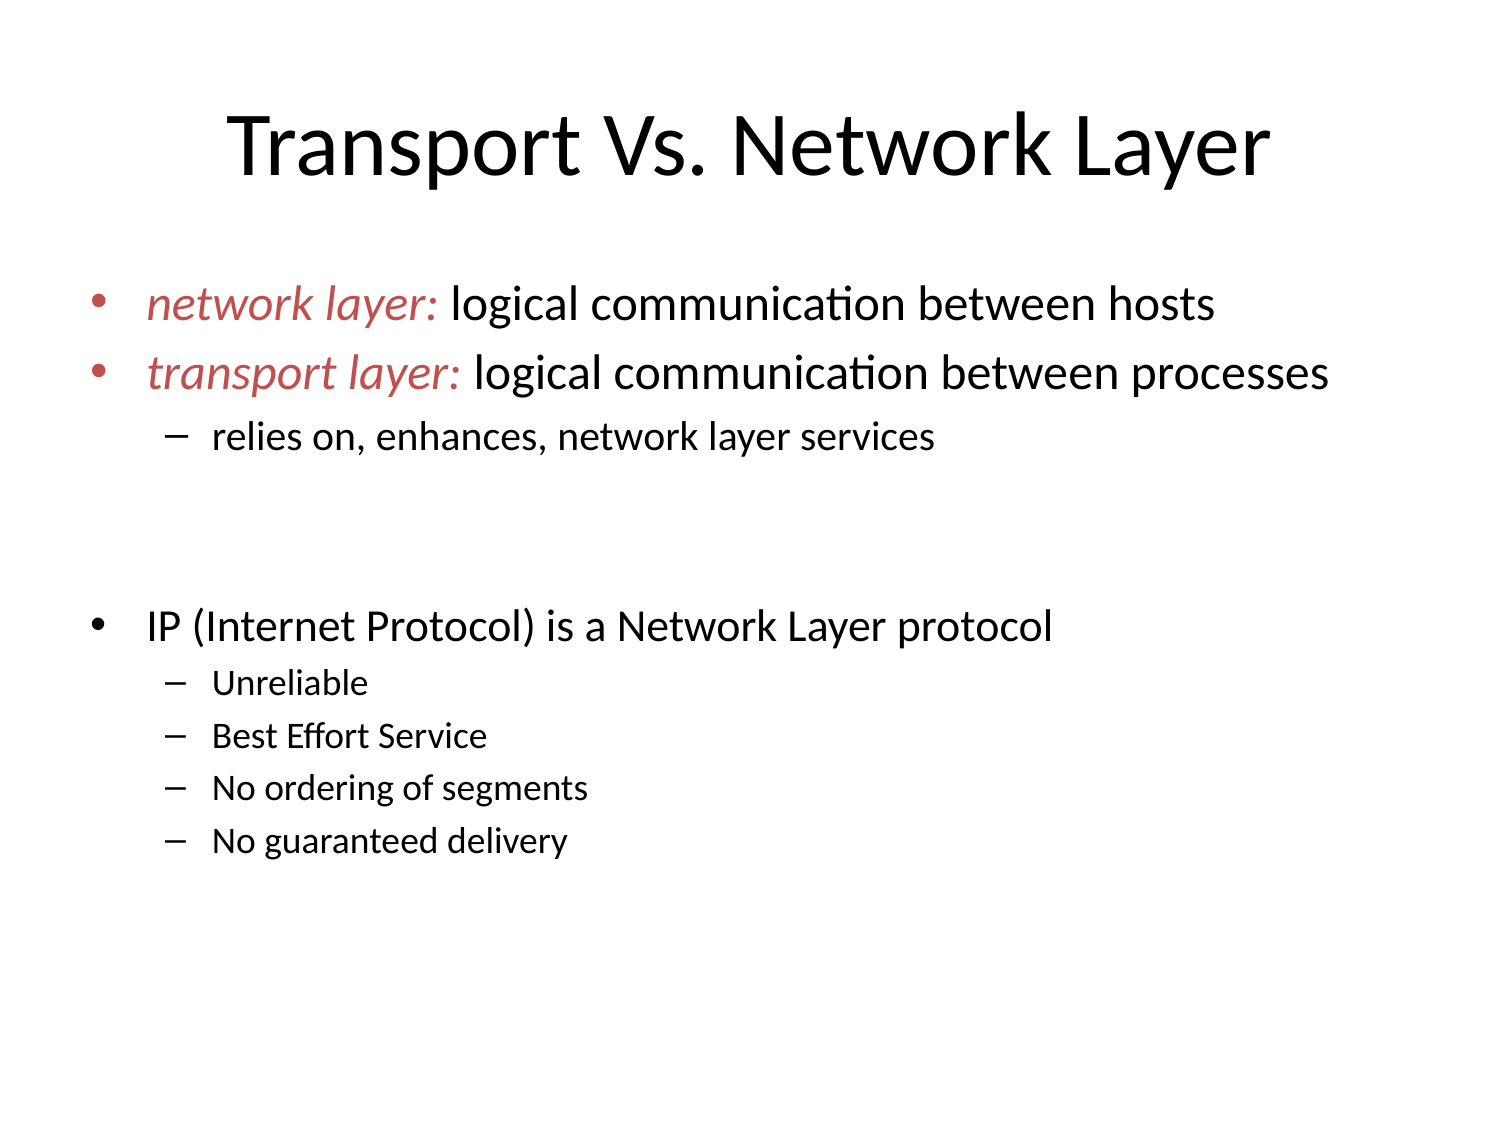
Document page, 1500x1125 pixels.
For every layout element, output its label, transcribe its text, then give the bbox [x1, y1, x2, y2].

title Transport Vs. Network Layer [74, 44, 1426, 233]
list network layer: logical communication between hosts transport layer: logical communication between processes relies on, enhances, network layer services IP (Internet Protocol) is a Network Layer protocol Unreliable Best Effort Service No ordering of segments No guaranteed delivery [74, 262, 1426, 1006]
